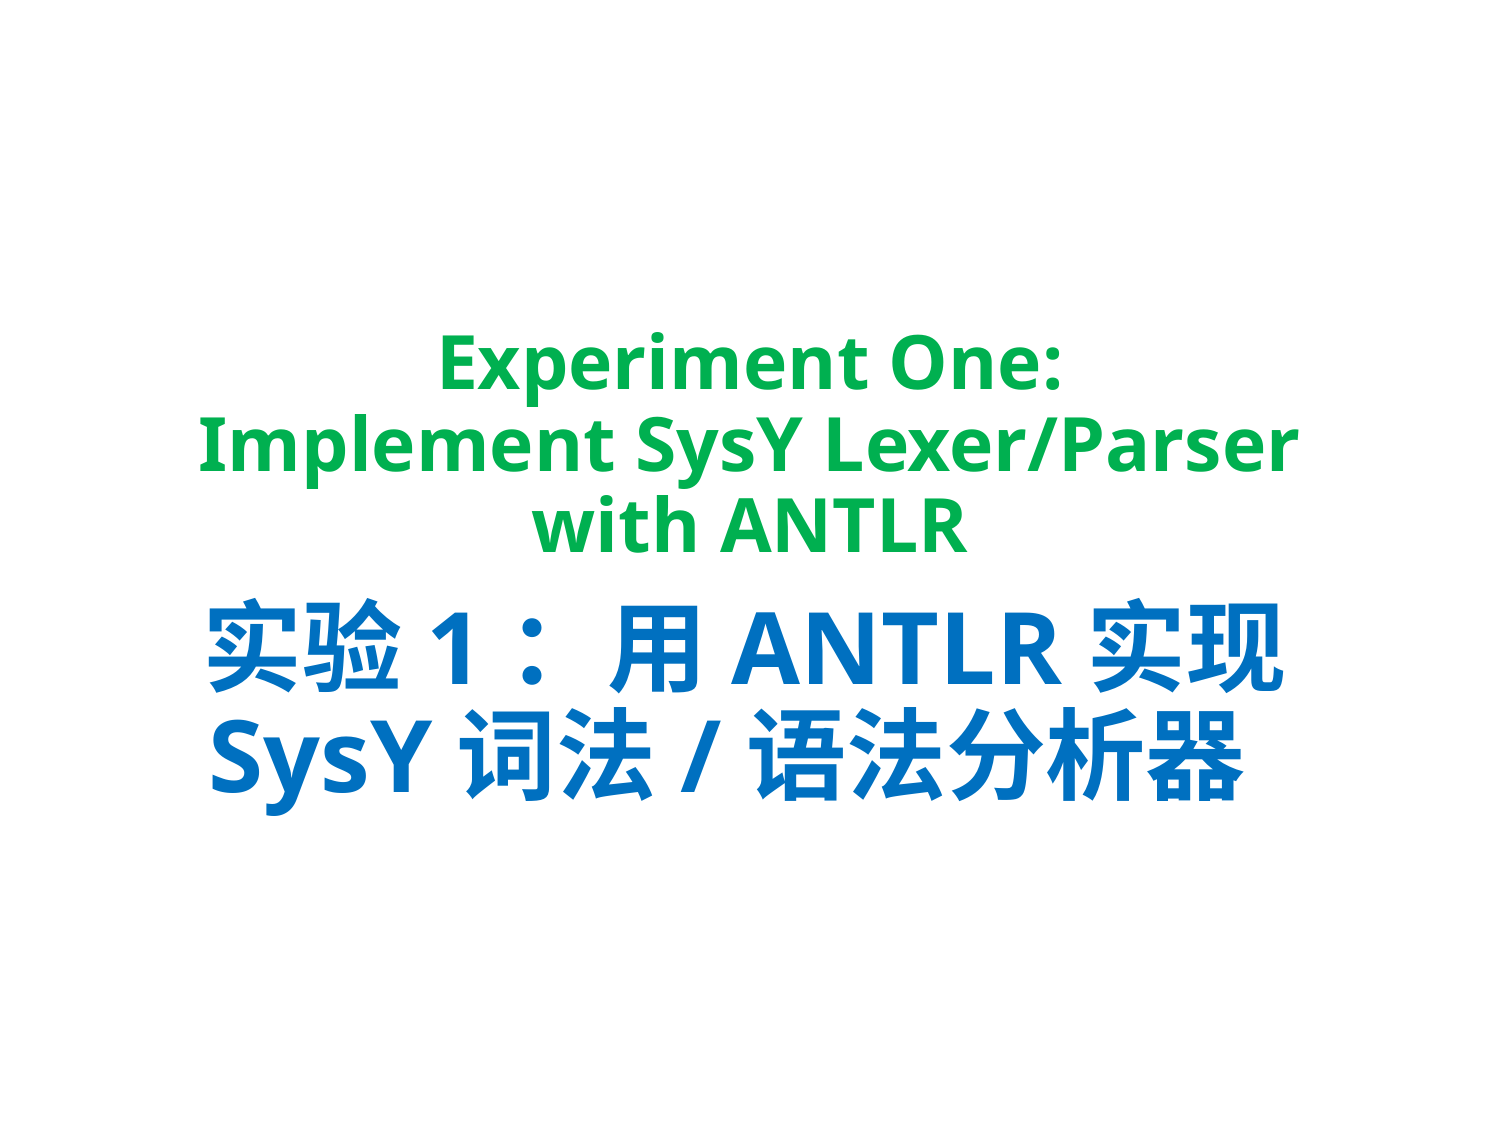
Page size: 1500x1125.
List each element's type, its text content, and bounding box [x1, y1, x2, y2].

subtitle 实验1：用ANTLR实现SysY词法/语法分析器 [187, 590, 1313, 863]
title Experiment One: Implement SysY Lexer/Parser with ANTLR [112, 184, 1388, 576]
